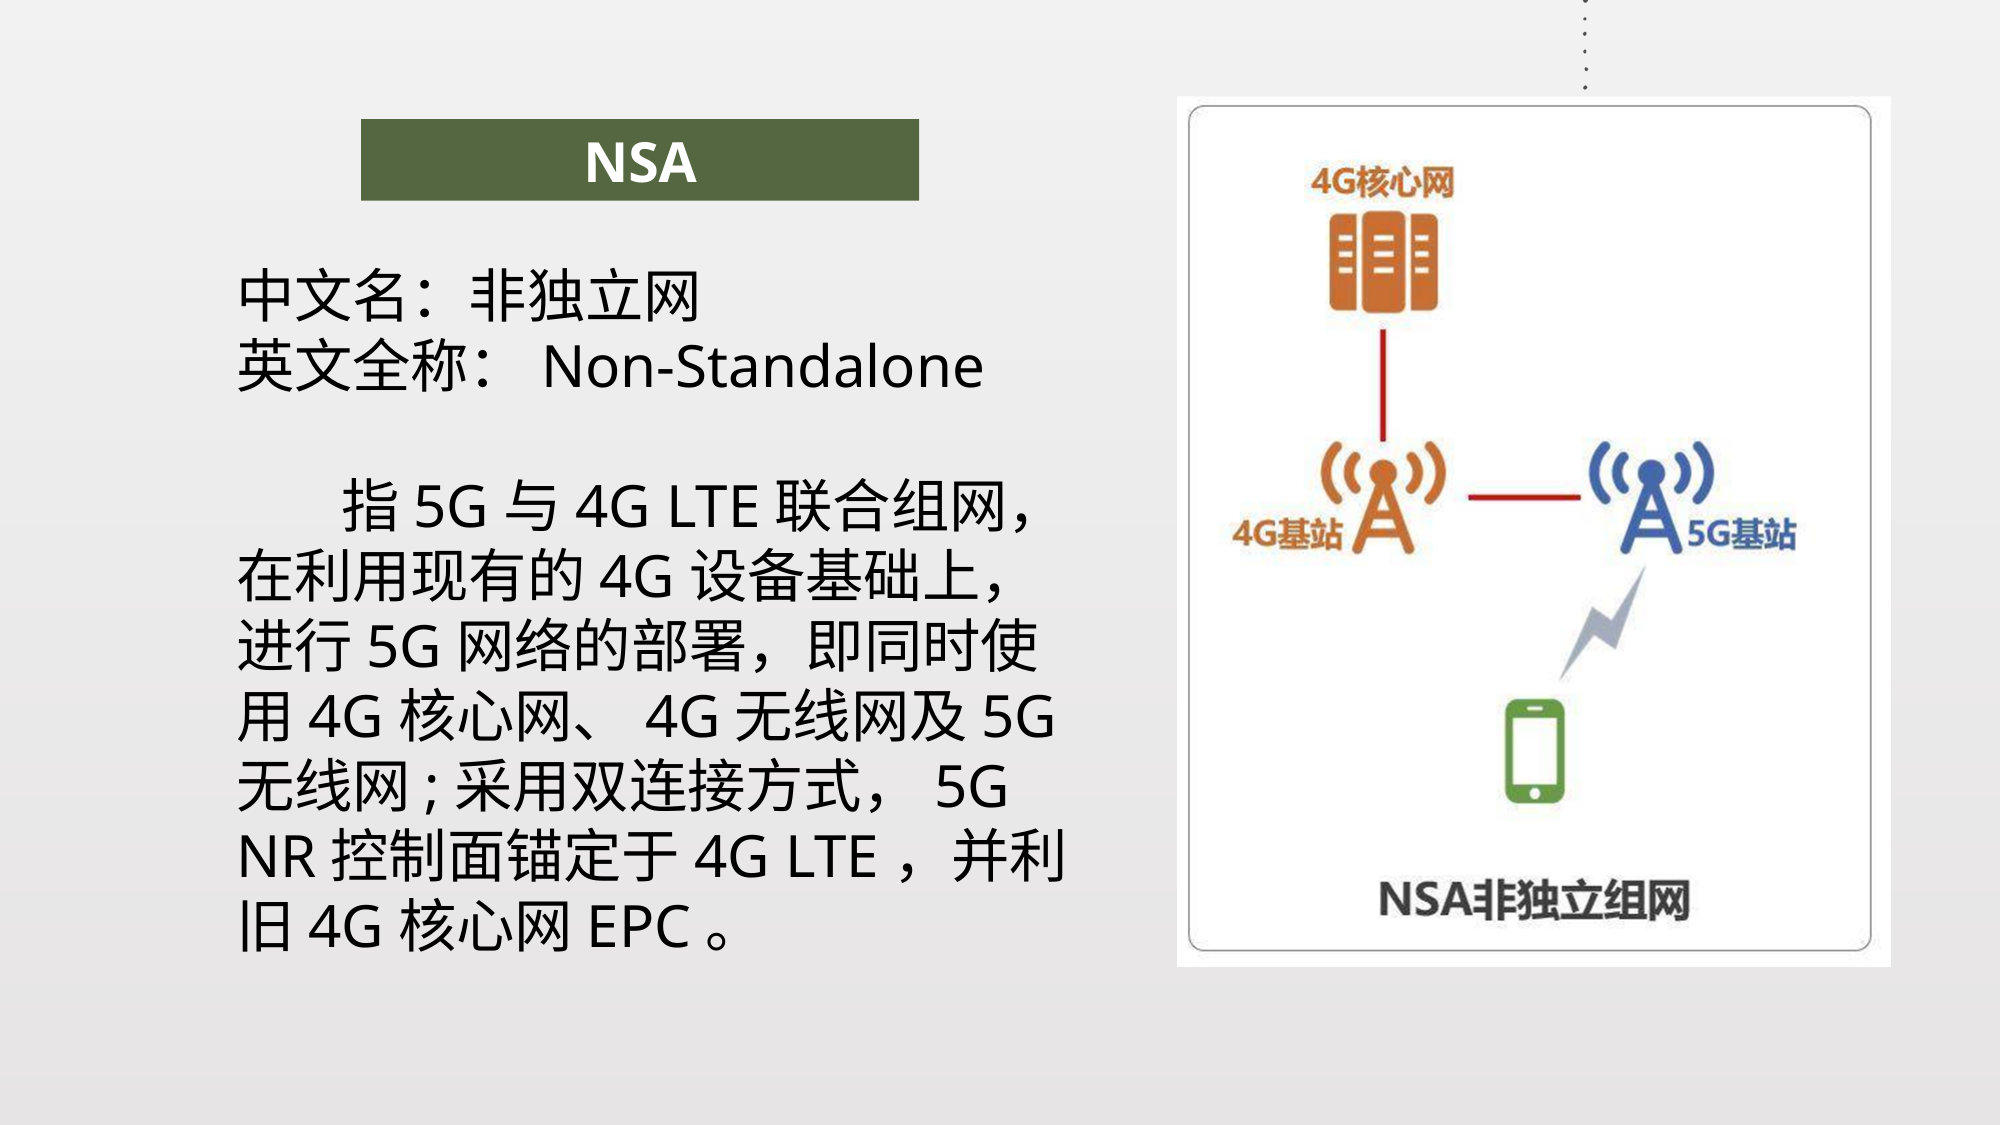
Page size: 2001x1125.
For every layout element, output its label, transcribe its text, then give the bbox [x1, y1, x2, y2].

picture [1177, 0, 1928, 974]
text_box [221, 119, 1104, 974]
text_box LTE：无线数据通信技术标准 EPC：公司受业主委托，按照合同约定对工程建设项目的设计、采购、施工、试运行等实行全过程或若干阶段的承包。 [1891, 686, 1897, 940]
